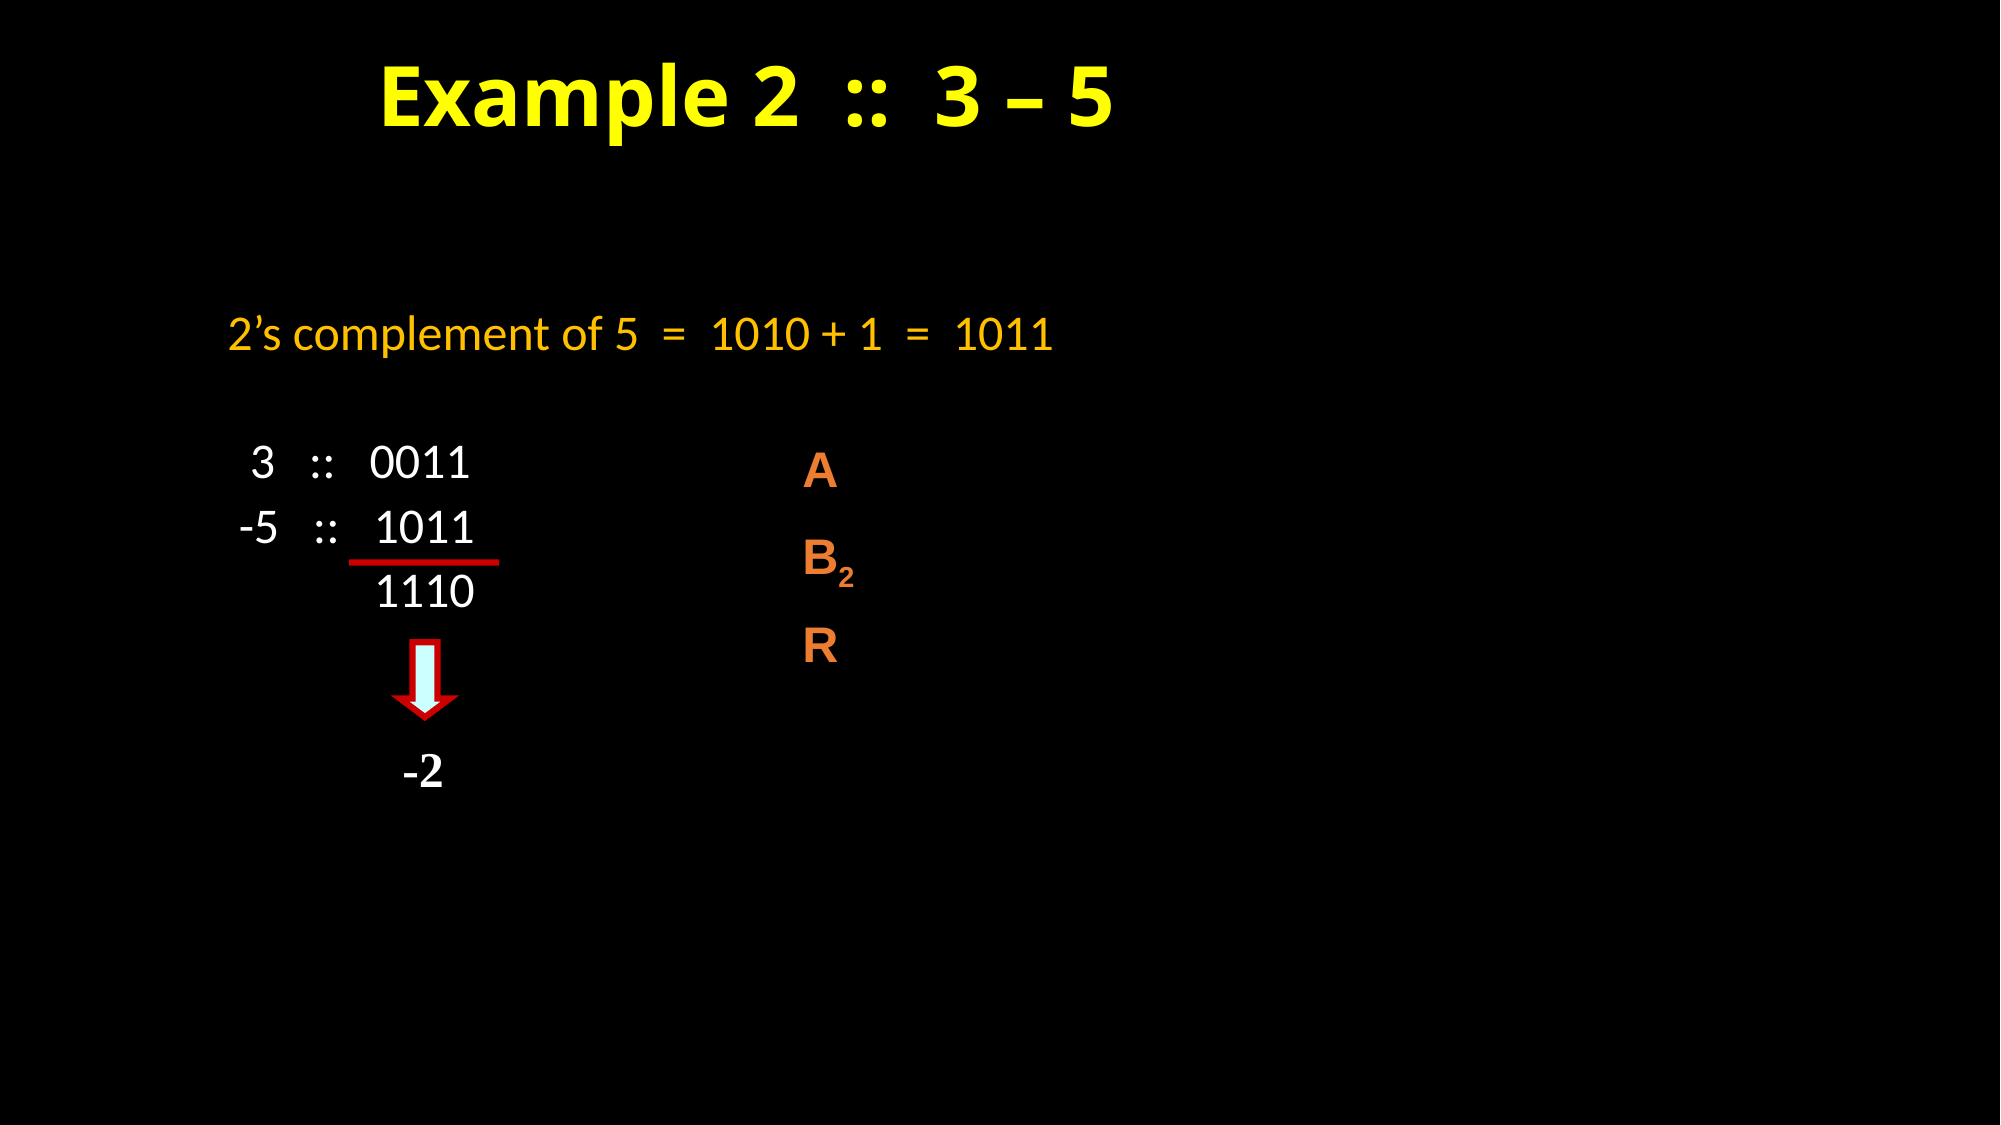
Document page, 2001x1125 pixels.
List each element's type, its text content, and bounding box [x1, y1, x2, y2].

list 2’s complement of 5 = 1010 + 1 = 1011 3 :: 0011 -5 :: 1011 1110 [137, 299, 1863, 1014]
title Example 2 :: 3 – 5 [362, 50, 1638, 150]
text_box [387, 642, 538, 805]
text_box A [787, 429, 888, 505]
text_box R [787, 604, 888, 680]
text_box B2 [787, 517, 888, 601]
